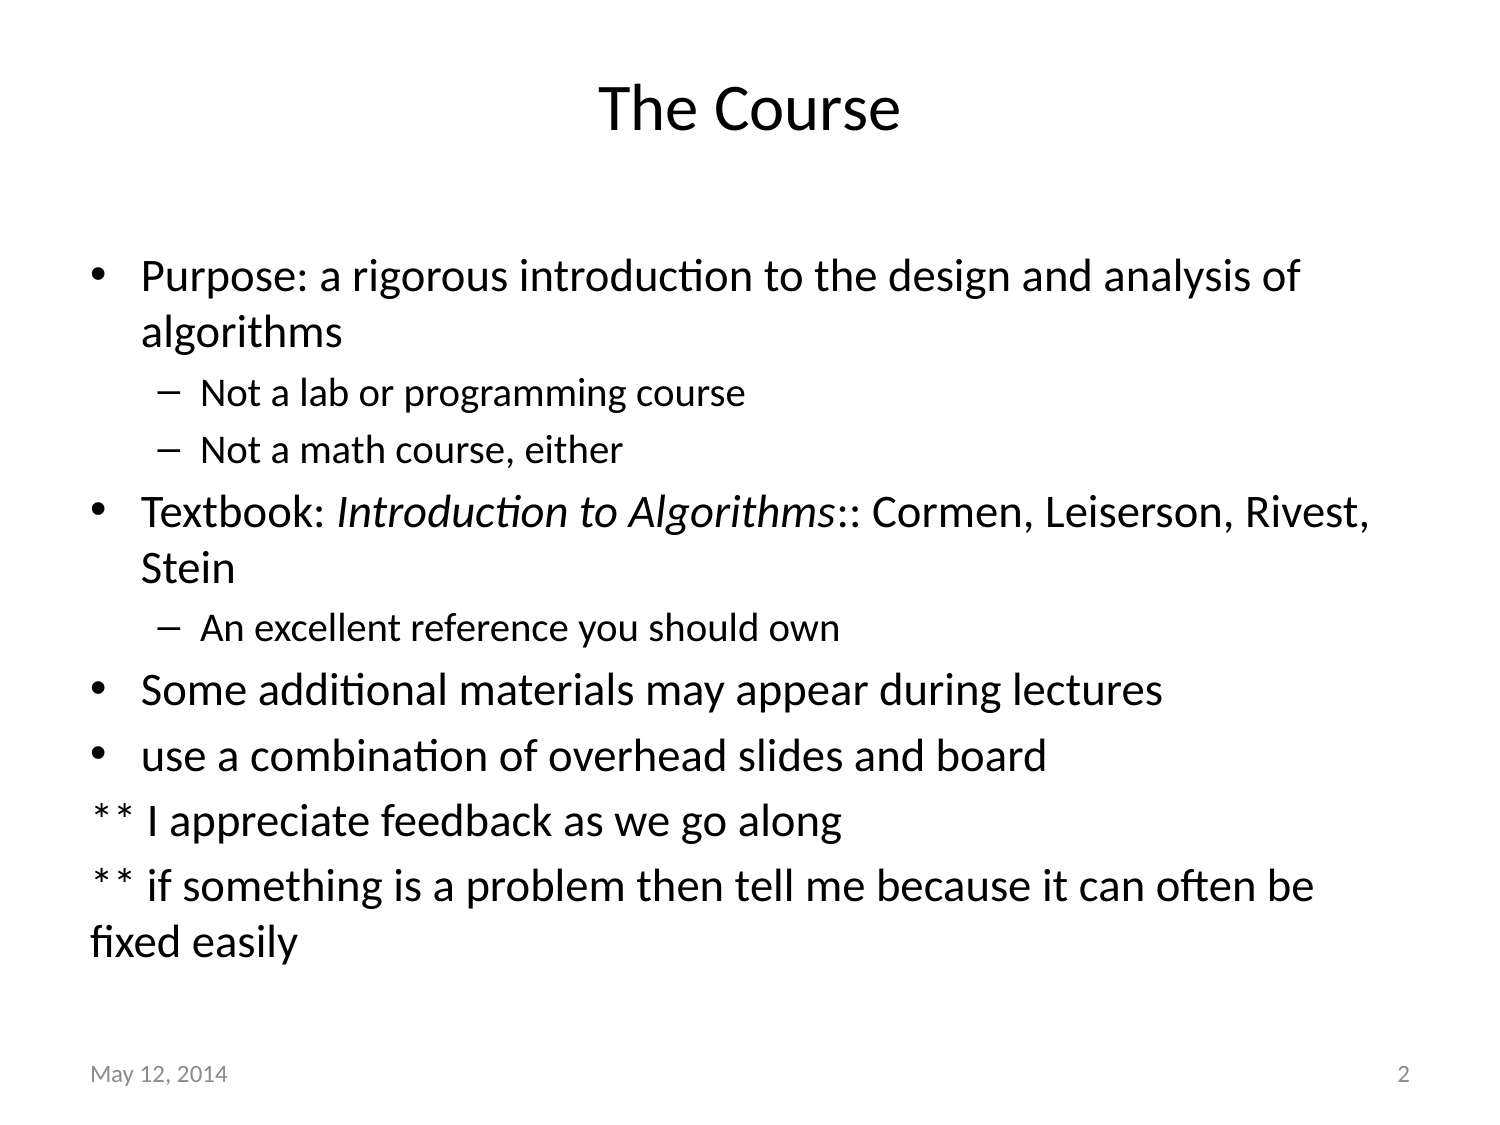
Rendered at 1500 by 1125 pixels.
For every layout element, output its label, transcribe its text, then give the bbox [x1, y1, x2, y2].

slide_number 2 [1074, 1042, 1425, 1103]
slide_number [75, 1042, 425, 1103]
list Purpose: a rigorous introduction to the design and analysis of algorithms Not a lab or programming course Not a math course, either Textbook: Introduction to Algorithms:: Cormen, Leiserson, Rivest, Stein An excellent reference you should own Some additional materials may appear during lectures use a combination of overhead slides and board ** I appreciate feedback as we go along ** if something is a problem then tell me because it can often be fixed easily [75, 237, 1425, 980]
title The Course [75, 45, 1425, 163]
